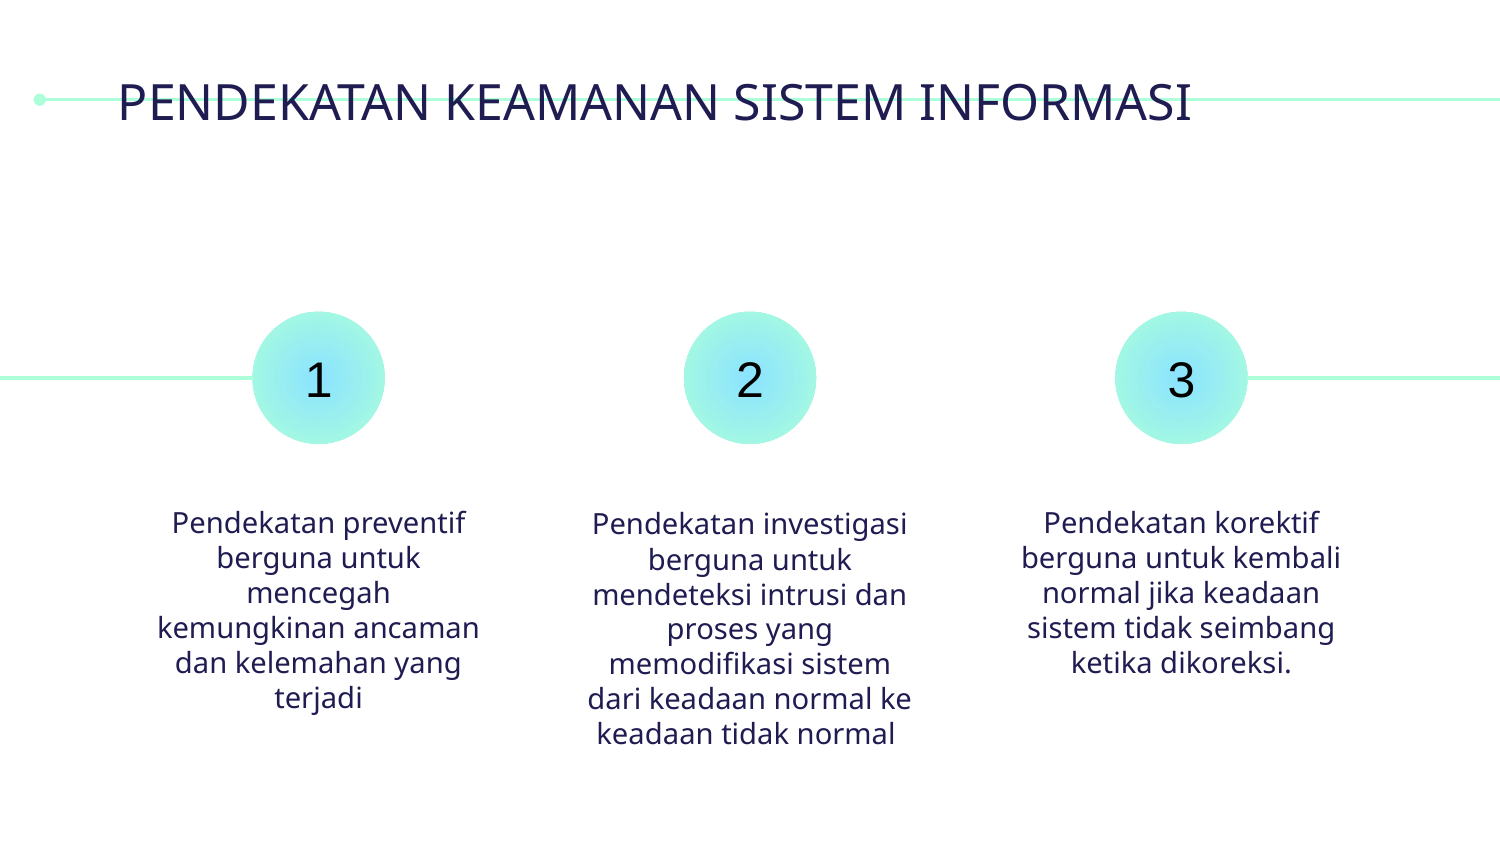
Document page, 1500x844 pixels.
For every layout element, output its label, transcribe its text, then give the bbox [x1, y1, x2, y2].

list Pendekatan investigasi berguna untuk mendeteksi intrusi dan proses yang memodifikasi sistem dari keadaan normal ke keadaan tidak normal [568, 490, 932, 680]
text_box 2 [683, 311, 817, 444]
title PENDEKATAN KEAMANAN SISTEM INFORMASI [102, 55, 1262, 144]
list Pendekatan preventif berguna untuk mencegah kemungkinan ancaman dan kelemahan yang terjadi [137, 489, 501, 678]
text_box 3 [1115, 311, 1248, 444]
text_box 1 [252, 311, 385, 444]
list Pendekatan korektif berguna untuk kembali normal jika keadaan sistem tidak seimbang ketika dikoreksi. [999, 489, 1363, 678]
